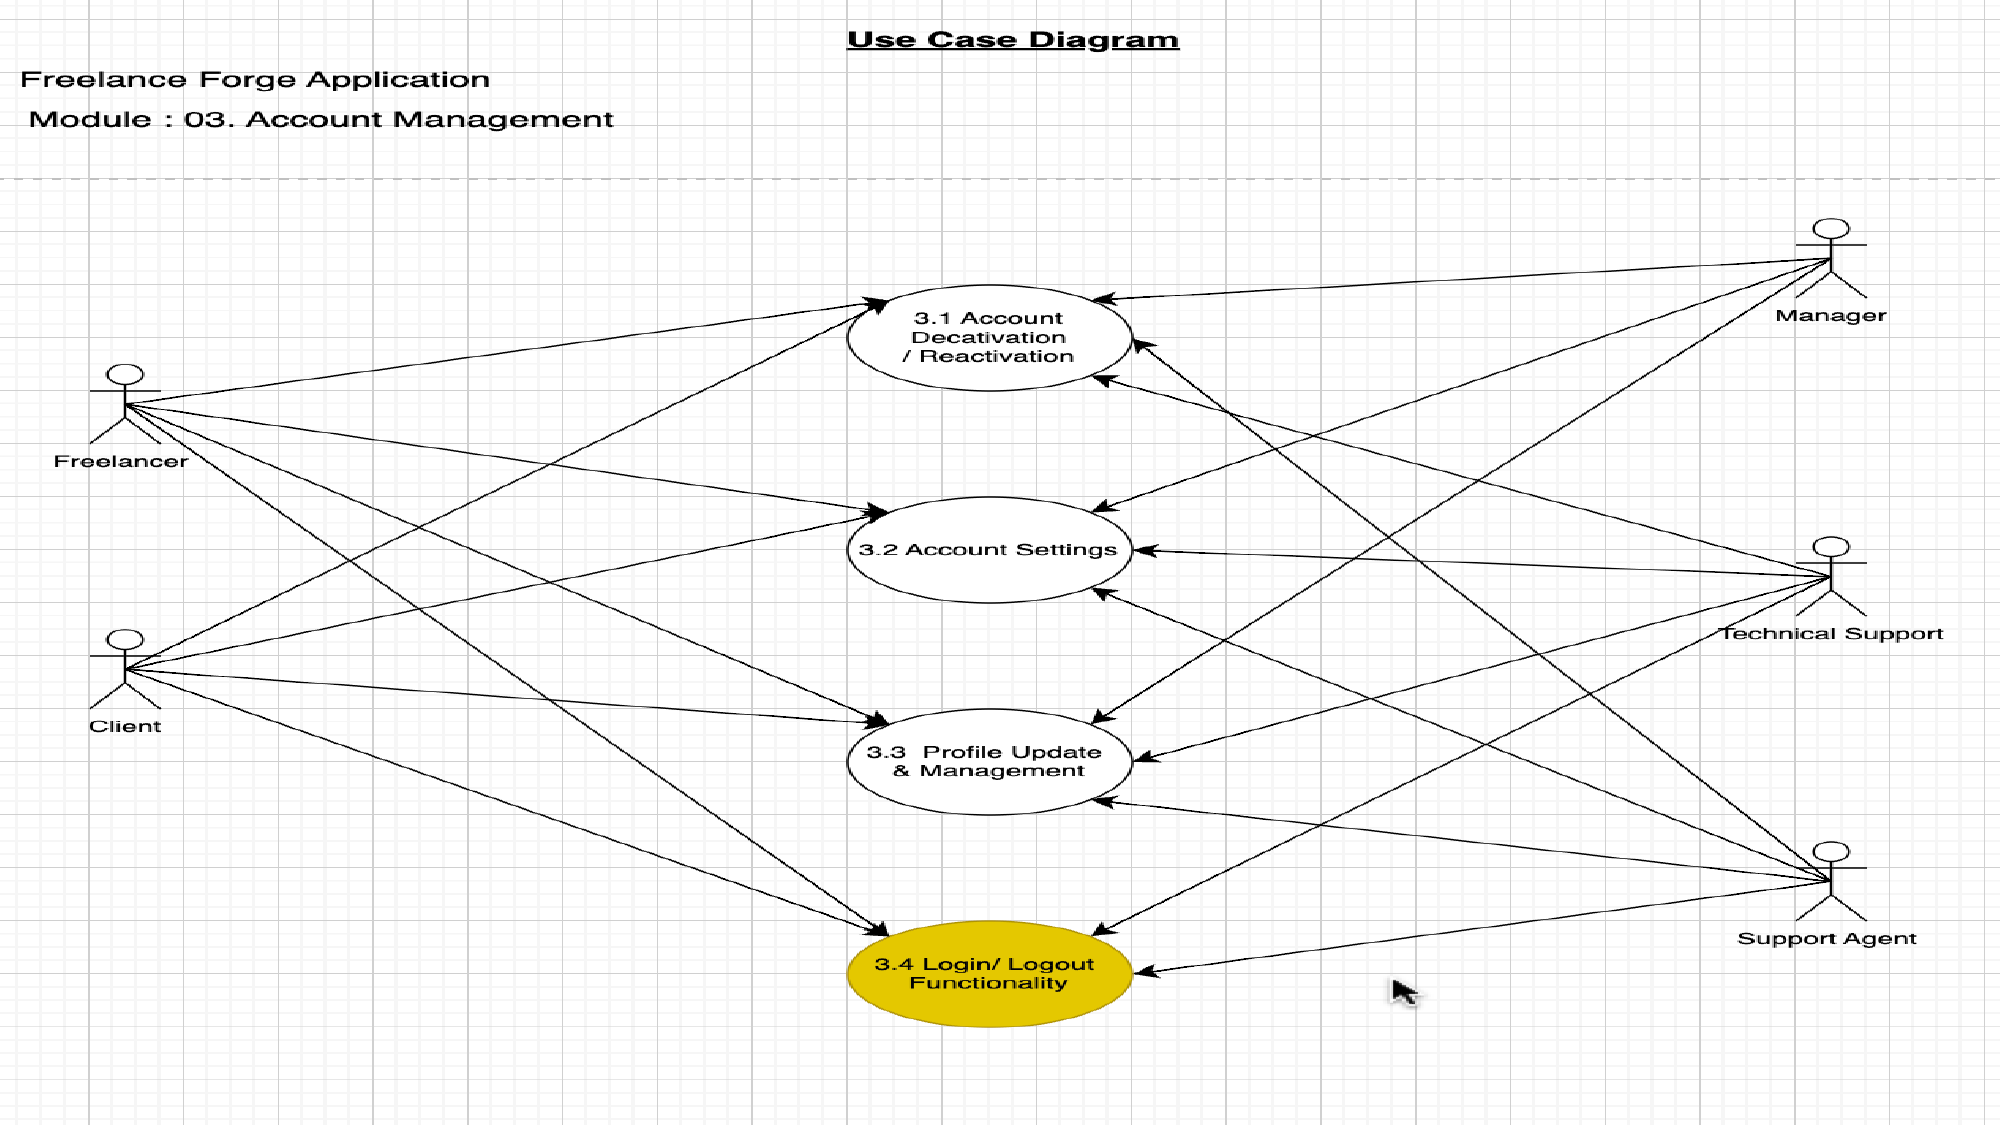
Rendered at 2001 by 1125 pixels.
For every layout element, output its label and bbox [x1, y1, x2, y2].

list [0, 0, 2000, 1125]
